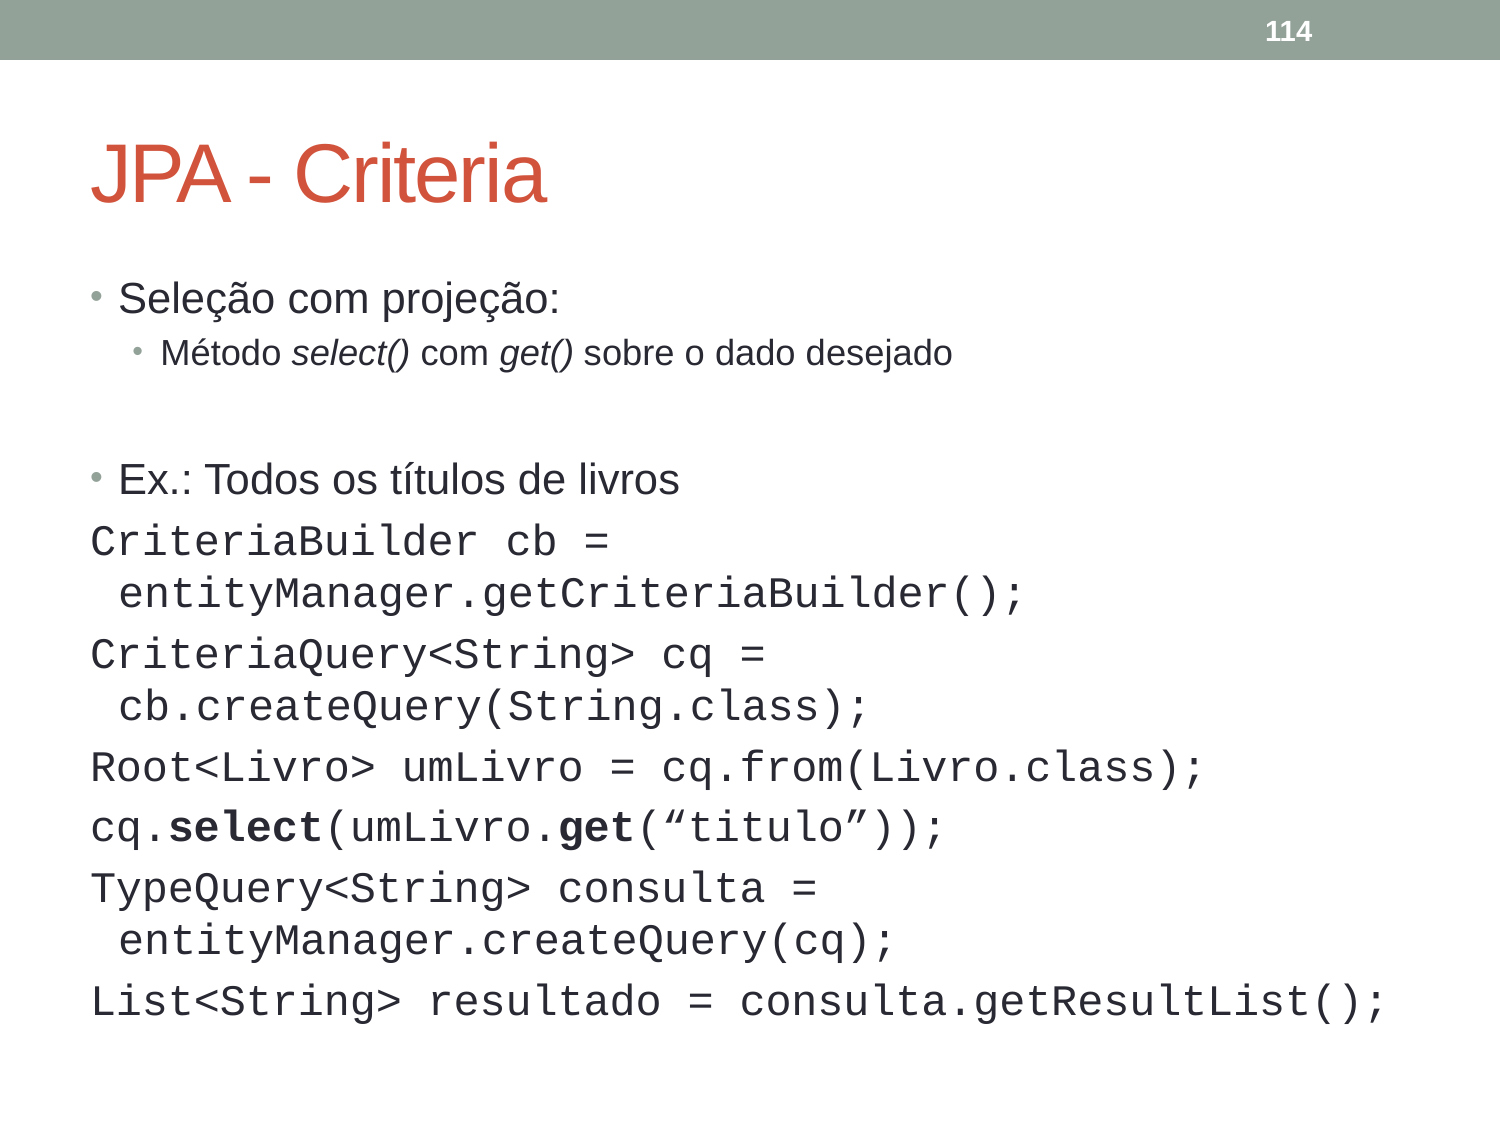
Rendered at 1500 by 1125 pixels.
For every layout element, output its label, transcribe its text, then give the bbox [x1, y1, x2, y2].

title JPA - Criteria [75, 87, 1425, 250]
slide_number 114 [1250, 3, 1425, 57]
list Seleção com projeção: Método select() com get() sobre o dado desejado Ex.: Todos os títulos de livros CriteriaBuilder cb = entityManager.getCriteriaBuilder(); CriteriaQuery<String> cq = cb.createQuery(String.class); Root<Livro> umLivro = cq.from(Livro.class); cq.select(umLivro.get(“titulo”)); TypeQuery<String> consulta = entityManager.createQuery(cq); List<String> resultado = consulta.getResultList(); [75, 262, 1425, 1063]
